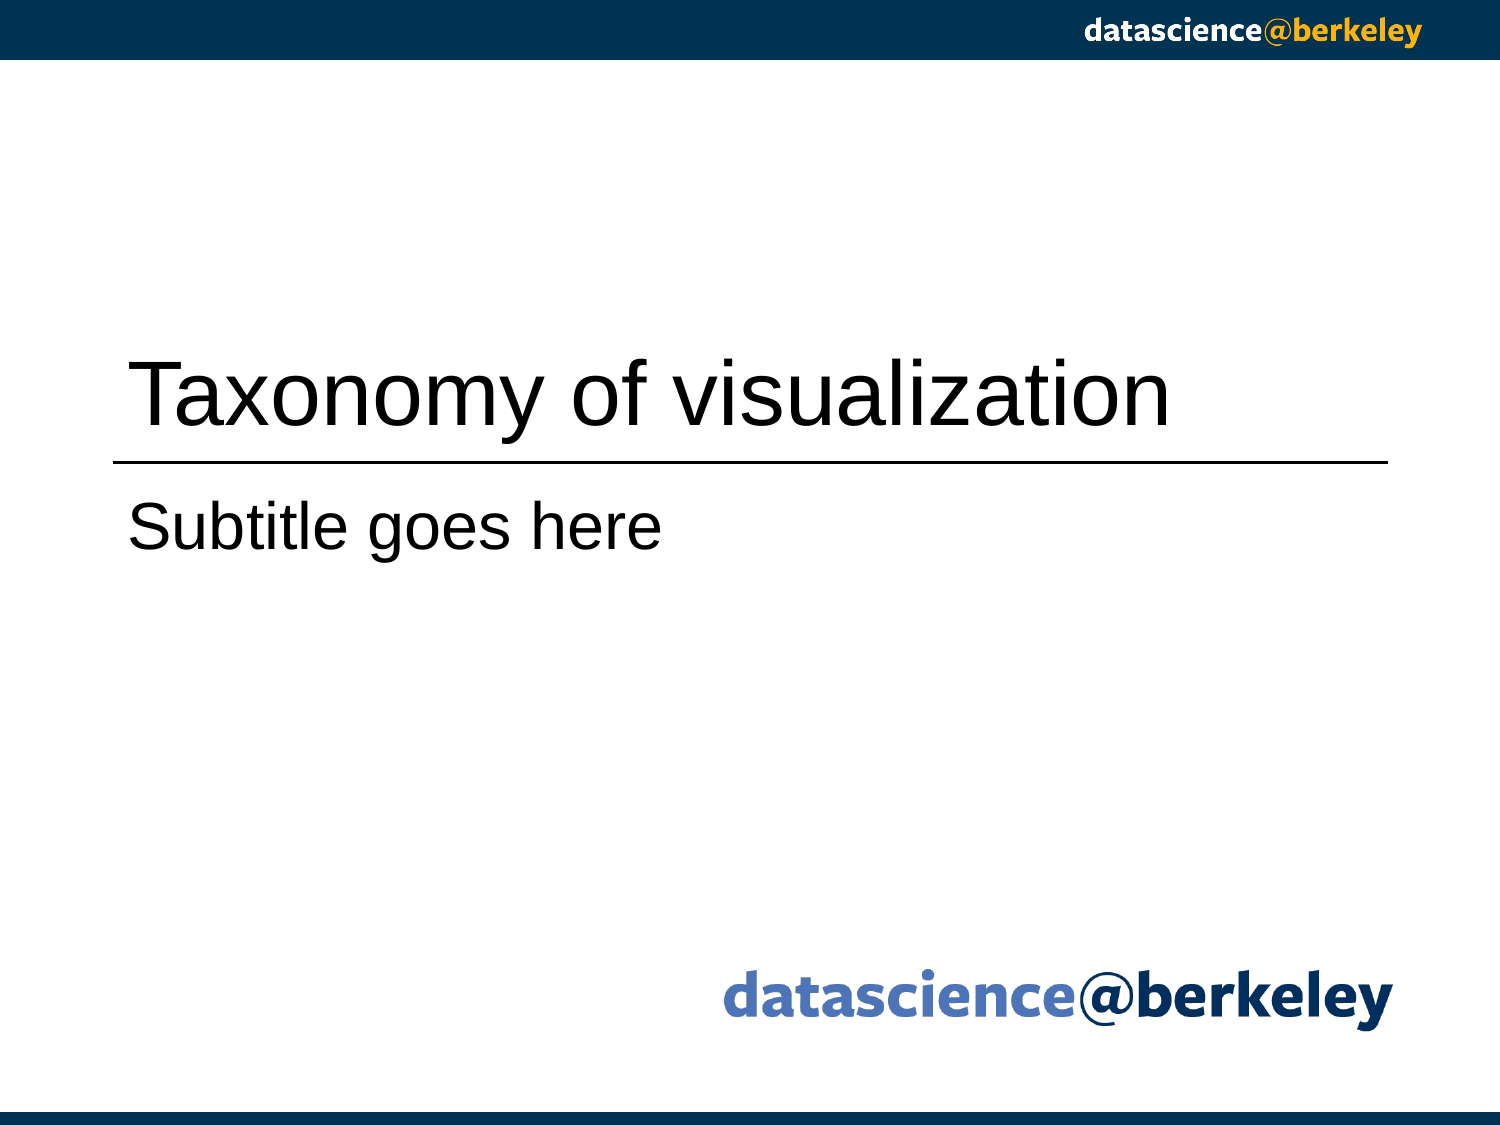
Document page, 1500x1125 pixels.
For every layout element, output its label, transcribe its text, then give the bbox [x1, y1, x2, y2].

title Taxonomy of visualization [112, 314, 1388, 463]
subtitle Subtitle goes here [112, 474, 1163, 763]
picture [713, 956, 1411, 1038]
picture [1079, 10, 1431, 52]
